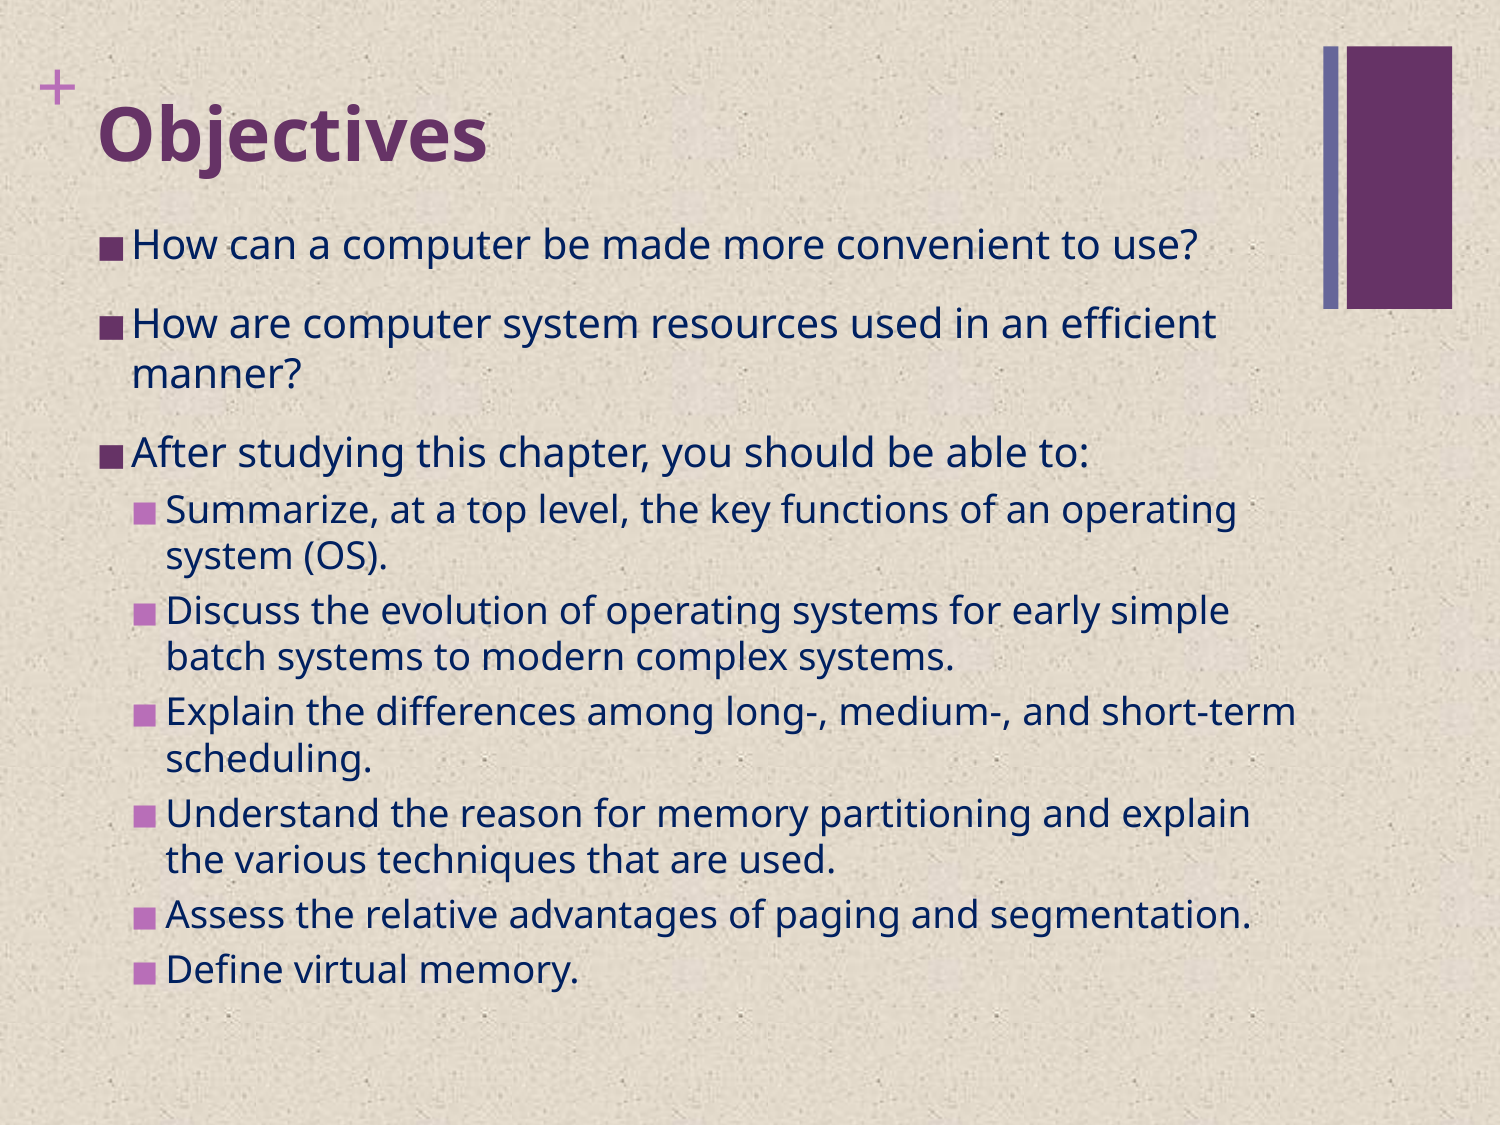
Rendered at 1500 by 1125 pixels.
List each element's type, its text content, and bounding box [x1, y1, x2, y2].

title Objectives [81, 79, 1322, 210]
picture [0, 0, 1500, 1125]
list How can a computer be made more convenient to use? How are computer system resources used in an efficient manner? After studying this chapter, you should be able to: Summarize, at a top level, the key functions of an operating system (OS). Discuss the evolution of operating systems for early simple batch systems to modern complex systems. Explain the differences among long-, medium-, and short-term scheduling. Understand the reason for memory partitioning and explain the various techniques that are used. Assess the relative advantages of paging and segmentation. Define virtual memory. [81, 210, 1322, 1005]
